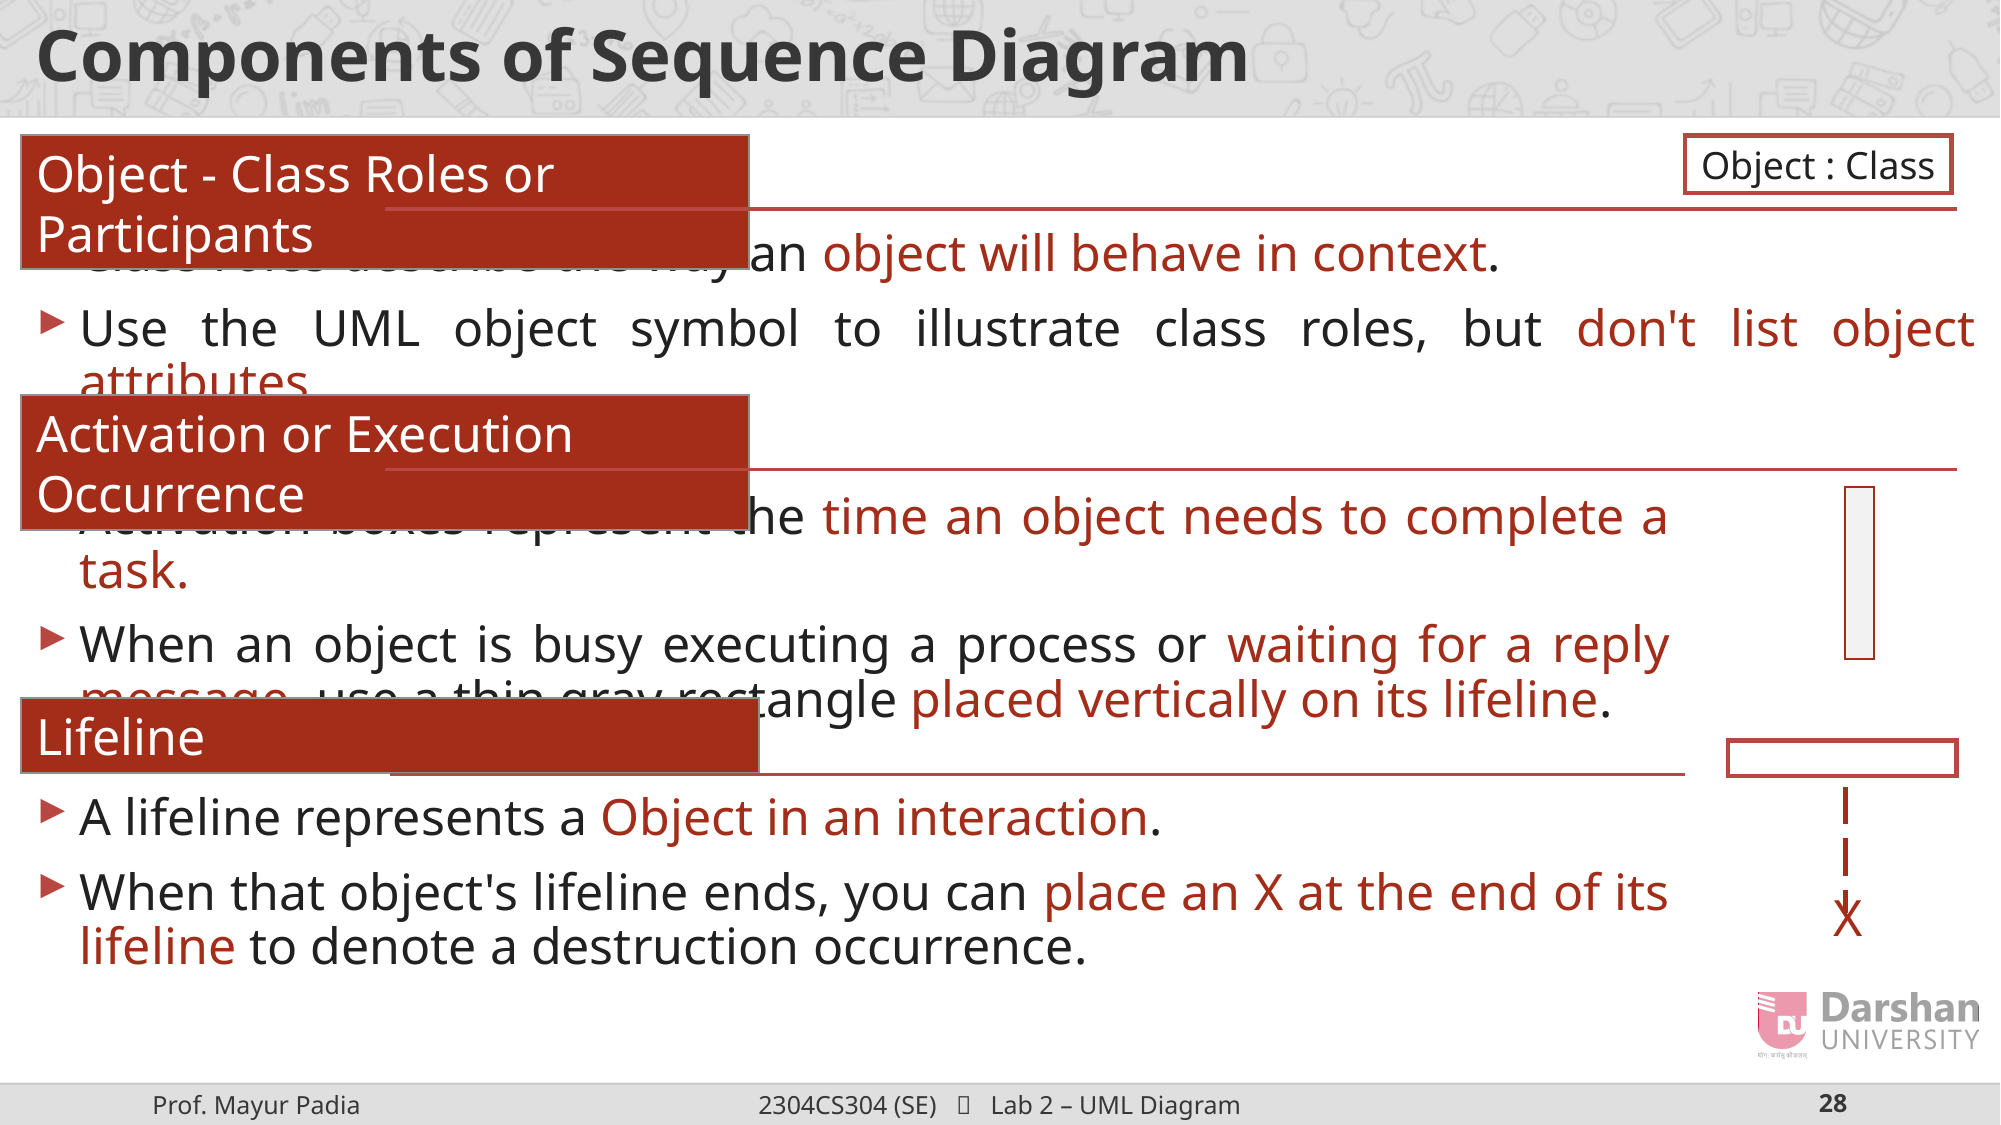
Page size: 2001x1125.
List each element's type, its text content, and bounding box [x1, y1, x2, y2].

title Components of Sequence Diagram [0, 0, 2000, 117]
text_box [1818, 786, 1870, 945]
text_box [1844, 486, 1875, 660]
text_box Lifeline [20, 697, 760, 774]
text_box [1727, 739, 1958, 777]
text_box Activation boxes represent the time an object needs to complete a task. When an object is busy executing a process or waiting for a reply message, use a thin gray rectangle placed vertically on its lifeline. [21, 483, 1686, 693]
text_box A lifeline represents a Object in an interaction. When that object's lifeline ends, you can place an X at the end of its lifeline to denote a destruction occurrence. [21, 784, 1686, 984]
list Class roles describe the way an object will behave in context. Use the UML object symbol to illustrate class roles, but don't list object attributes. [21, 221, 1991, 380]
text_box Activation or Execution Occurrence [20, 394, 750, 531]
text_box Object : Class [1684, 134, 1953, 194]
text_box Object - Class Roles or Participants [20, 134, 750, 270]
text_box Issue [1758, 992, 1979, 1059]
